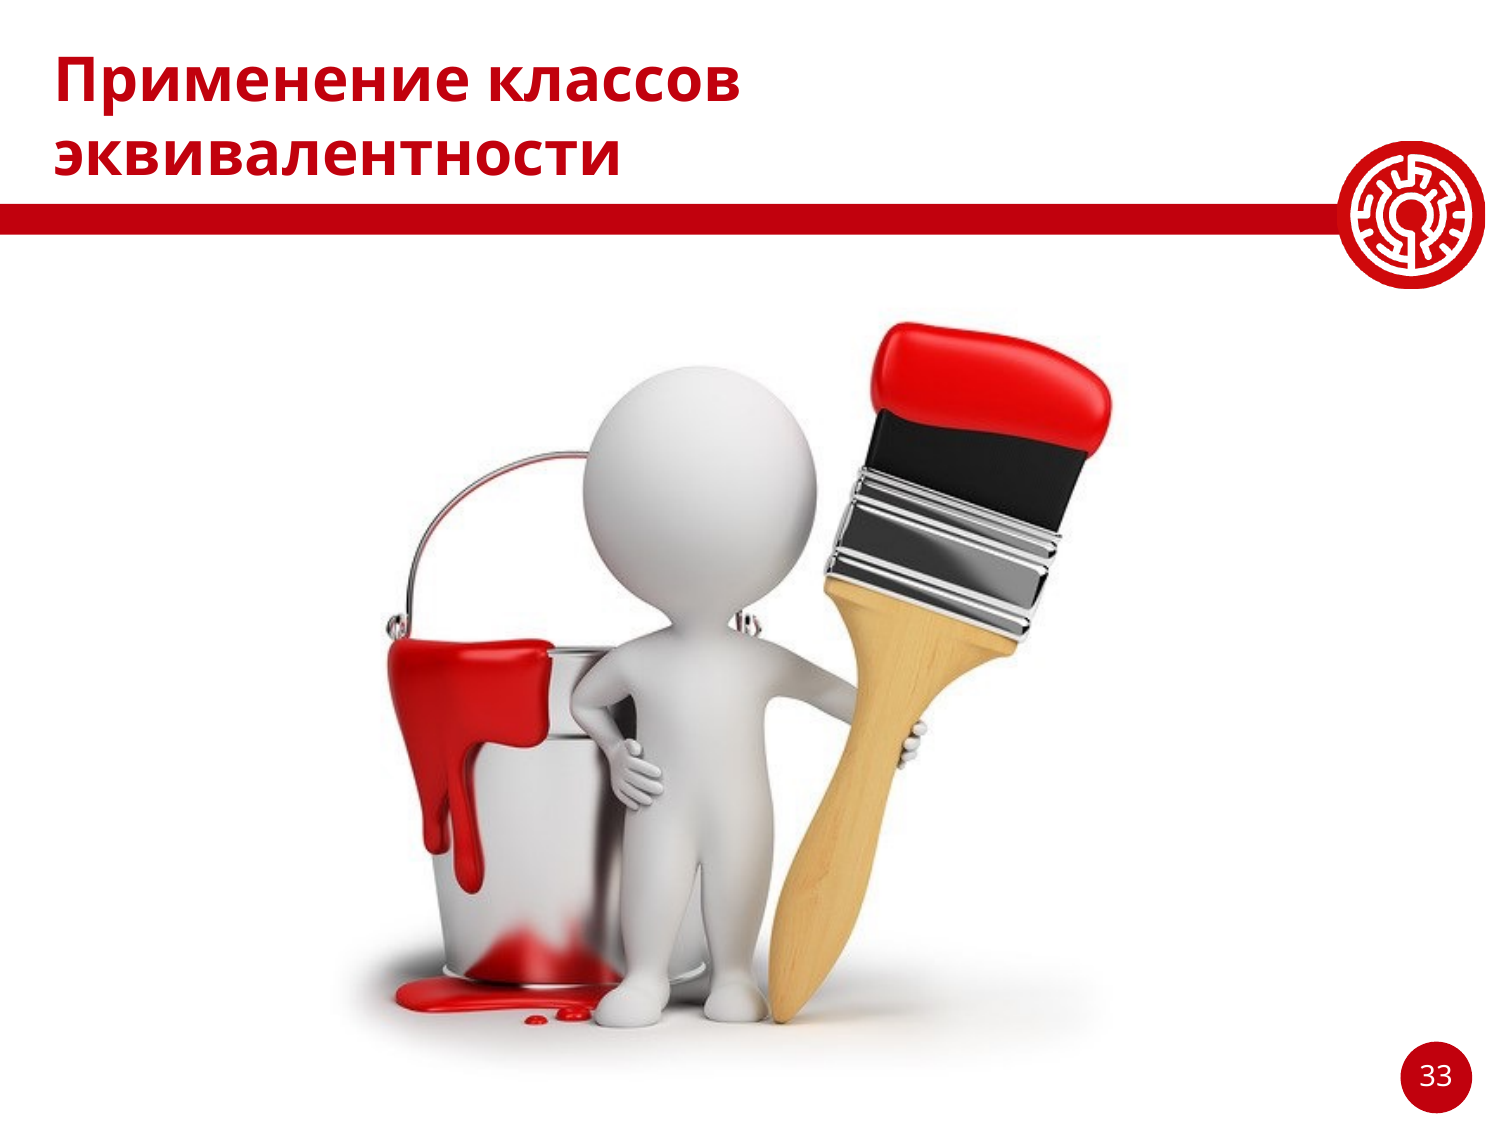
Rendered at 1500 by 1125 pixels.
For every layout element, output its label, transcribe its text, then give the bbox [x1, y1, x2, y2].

picture [298, 253, 1163, 1118]
title Применение классов эквивалентности [45, 41, 1280, 186]
slide_number 33 [1410, 1051, 1462, 1104]
picture [1337, 141, 1485, 289]
